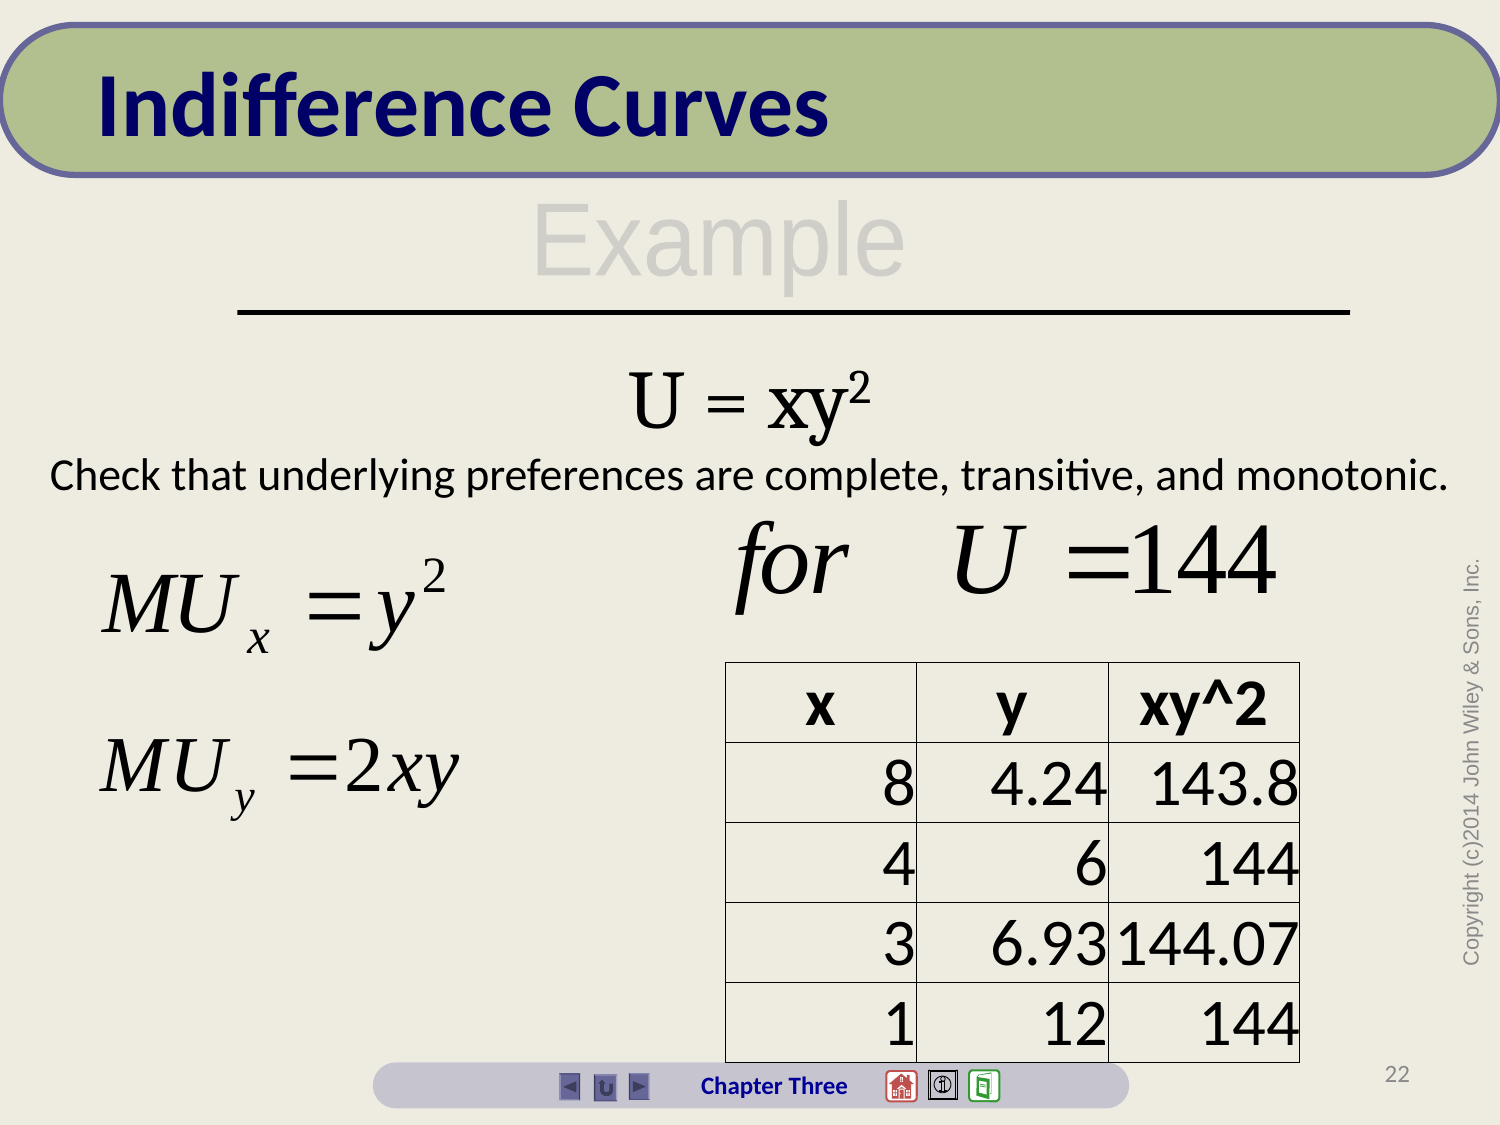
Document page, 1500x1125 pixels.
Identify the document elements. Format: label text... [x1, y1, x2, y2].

table_cell 144.07 [1109, 903, 1299, 982]
picture [628, 1072, 652, 1102]
table_header x [726, 663, 916, 742]
slide_number 22 [1115, 1042, 1425, 1103]
picture [557, 1072, 581, 1101]
text_box U = xy2 Check that underlying preferences are complete, transitive, and monotonic. [24, 337, 1475, 508]
footer Copyright (c)2014 John Wiley & Sons, Inc. [1440, 525, 1500, 1000]
table_cell 1 [726, 983, 916, 1062]
table_cell 6 [917, 823, 1108, 902]
table_cell 12 [917, 983, 1108, 1062]
table_header y [917, 663, 1108, 742]
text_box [967, 1068, 1001, 1103]
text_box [885, 1069, 919, 1103]
table_cell 3 [726, 903, 916, 982]
table_cell 8 [726, 743, 916, 822]
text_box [87, 712, 476, 838]
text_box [87, 537, 466, 676]
table_cell 143.8 [1109, 743, 1299, 822]
picture [928, 1069, 958, 1101]
table_cell 144 [1109, 983, 1299, 1062]
table_header xy^2 [1109, 663, 1299, 742]
table_cell 6.93 [917, 903, 1108, 982]
picture [592, 1073, 618, 1103]
text_box Chapter Three [686, 1062, 864, 1108]
table_cell 4.24 [917, 743, 1108, 822]
text_box [372, 1062, 1130, 1109]
table_cell 4 [726, 823, 916, 902]
text_box Indifference Curves [0, 24, 1500, 175]
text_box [699, 499, 1298, 637]
table_cell 144 [1109, 823, 1299, 902]
